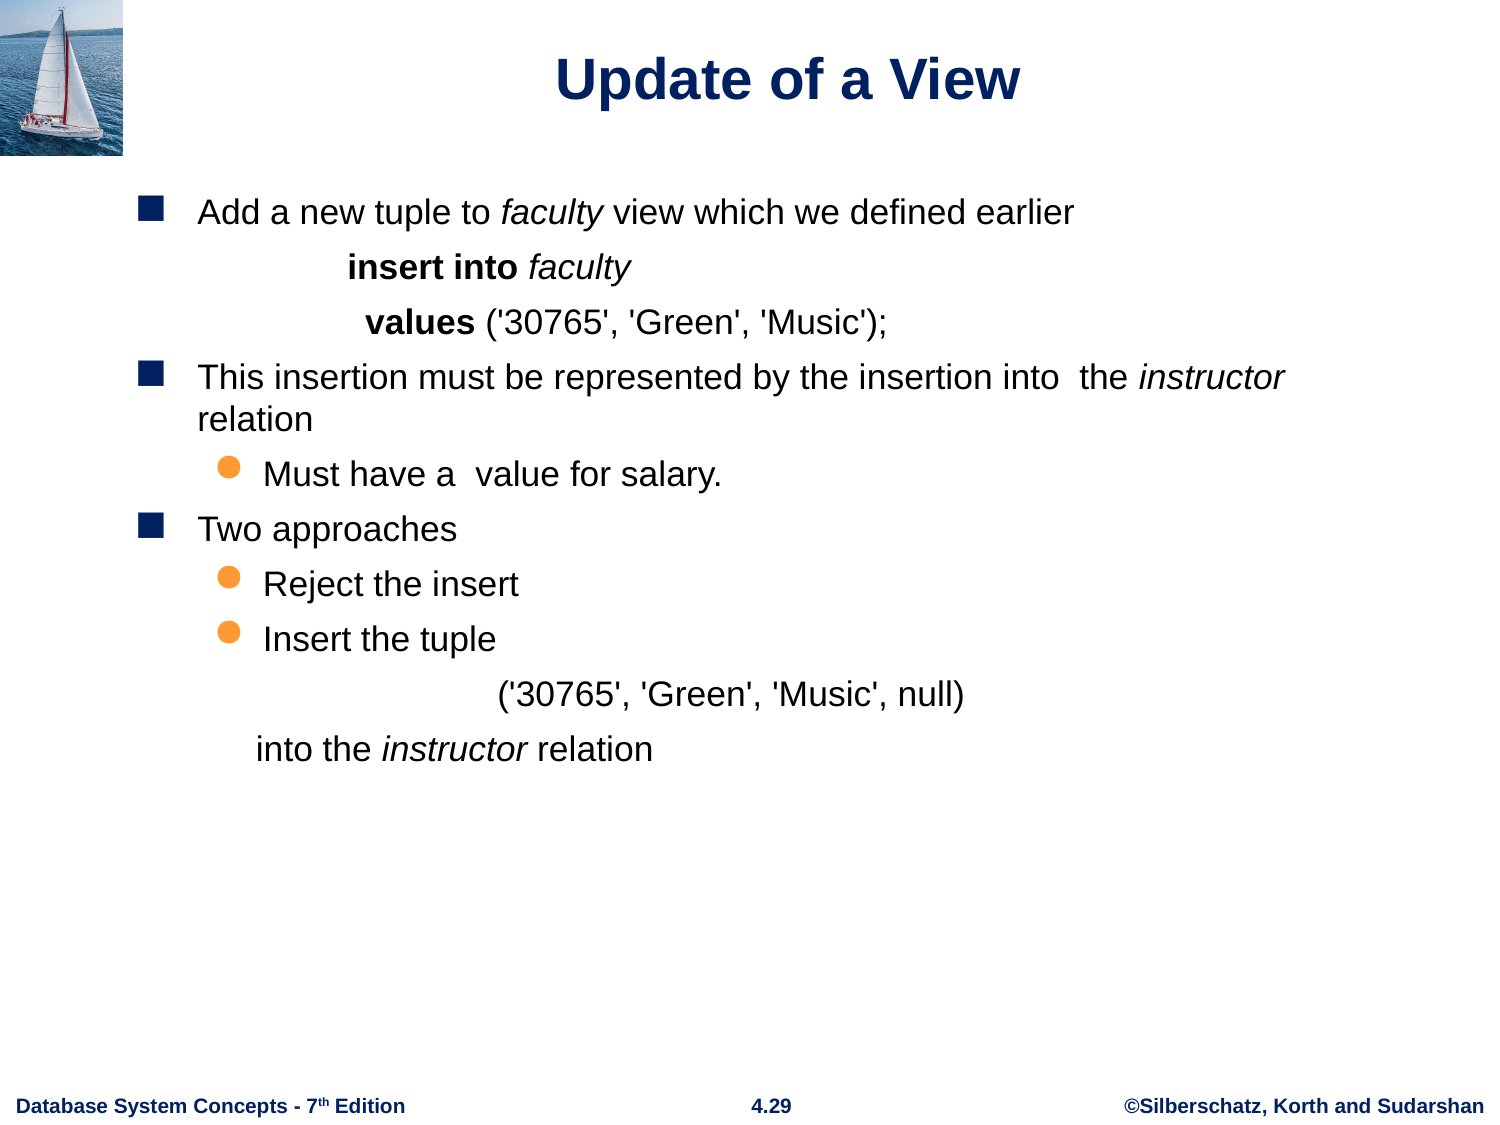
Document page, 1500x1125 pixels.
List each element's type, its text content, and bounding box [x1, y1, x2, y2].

title Update of a View [125, 18, 1452, 120]
picture [0, 0, 123, 156]
list Add a new tuple to faculty view which we defined earlier insert into faculty values ('30765', 'Green', 'Music'); This insertion must be represented by the insertion into the instructor relation Must have a value for salary. Two approaches Reject the insert Insert the tuple ('30765', 'Green', 'Music', null) into the instructor relation [126, 181, 1372, 994]
